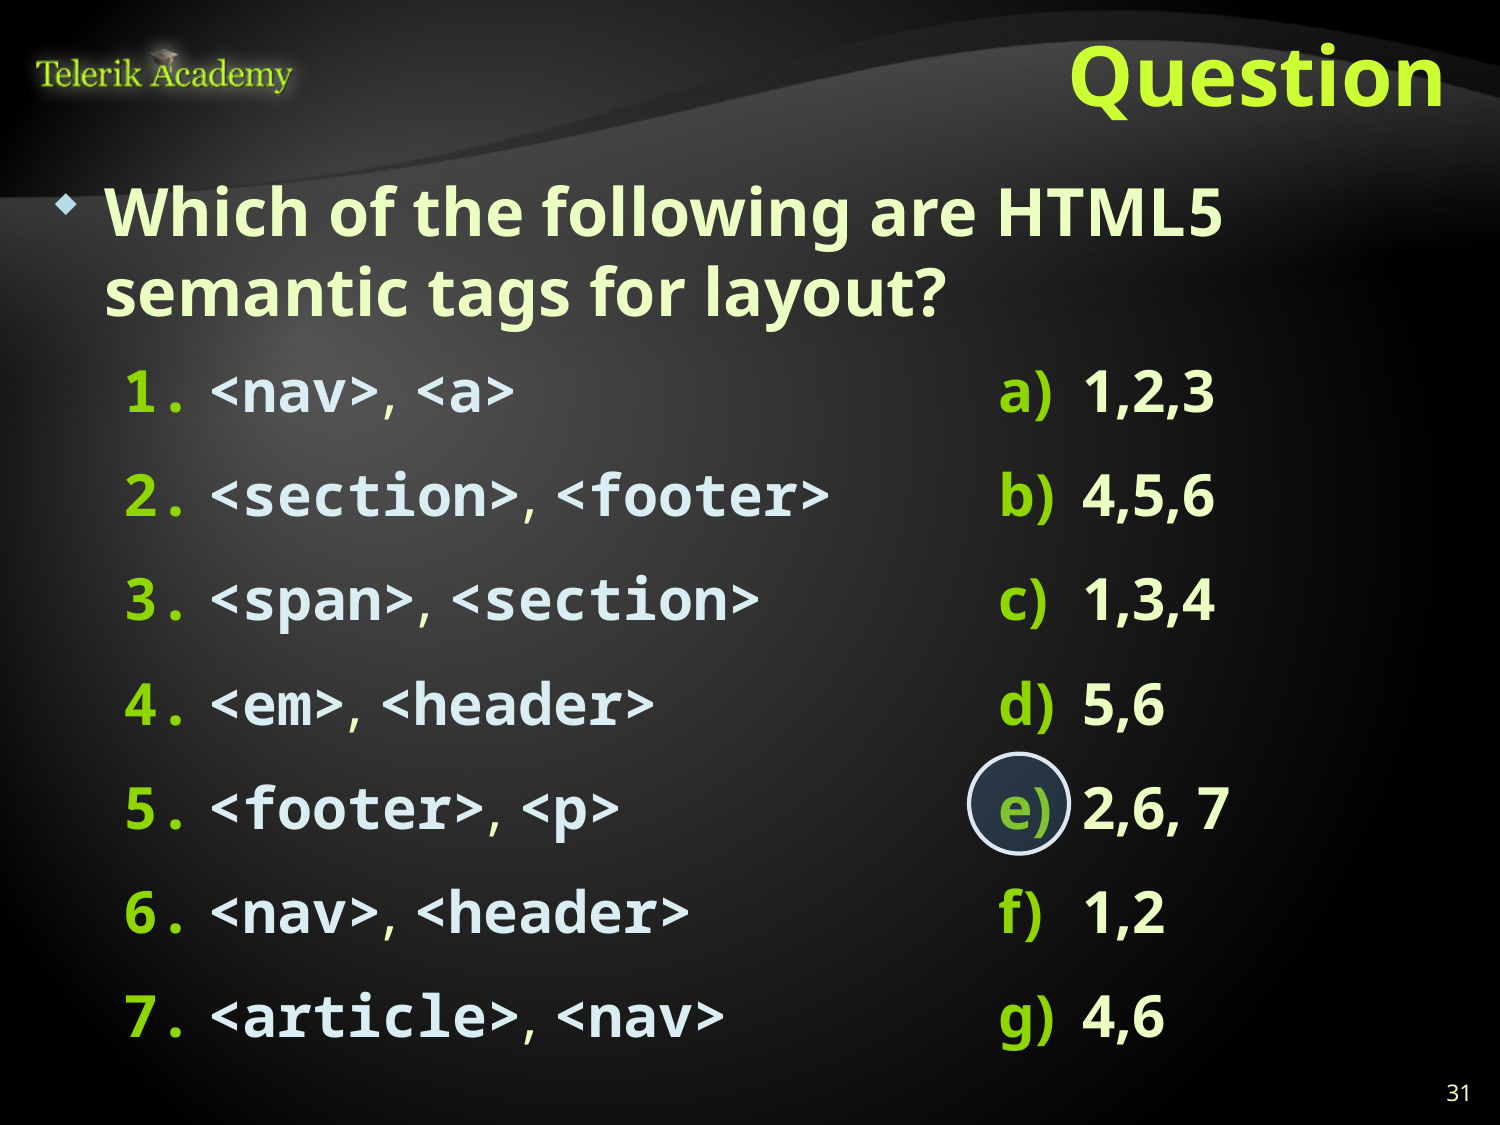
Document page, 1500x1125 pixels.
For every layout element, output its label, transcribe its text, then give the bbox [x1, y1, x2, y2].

text_box 1,2,3 4,5,6 1,3,4 5,6 2,6, 7 1,2 4,6 [924, 432, 1300, 1057]
list Which of the following are HTML5 semantic tags for layout? [37, 162, 1463, 432]
slide_number 31 [1412, 1074, 1488, 1113]
text_box [966, 751, 1072, 856]
text_box <nav>, <a> <section>, <footer> <span>, <section> <em>, <header> <footer>, <p> <nav>, <header> <article>, <nav> [49, 337, 863, 1057]
picture [0, 0, 1500, 1125]
title Question [300, 12, 1463, 150]
